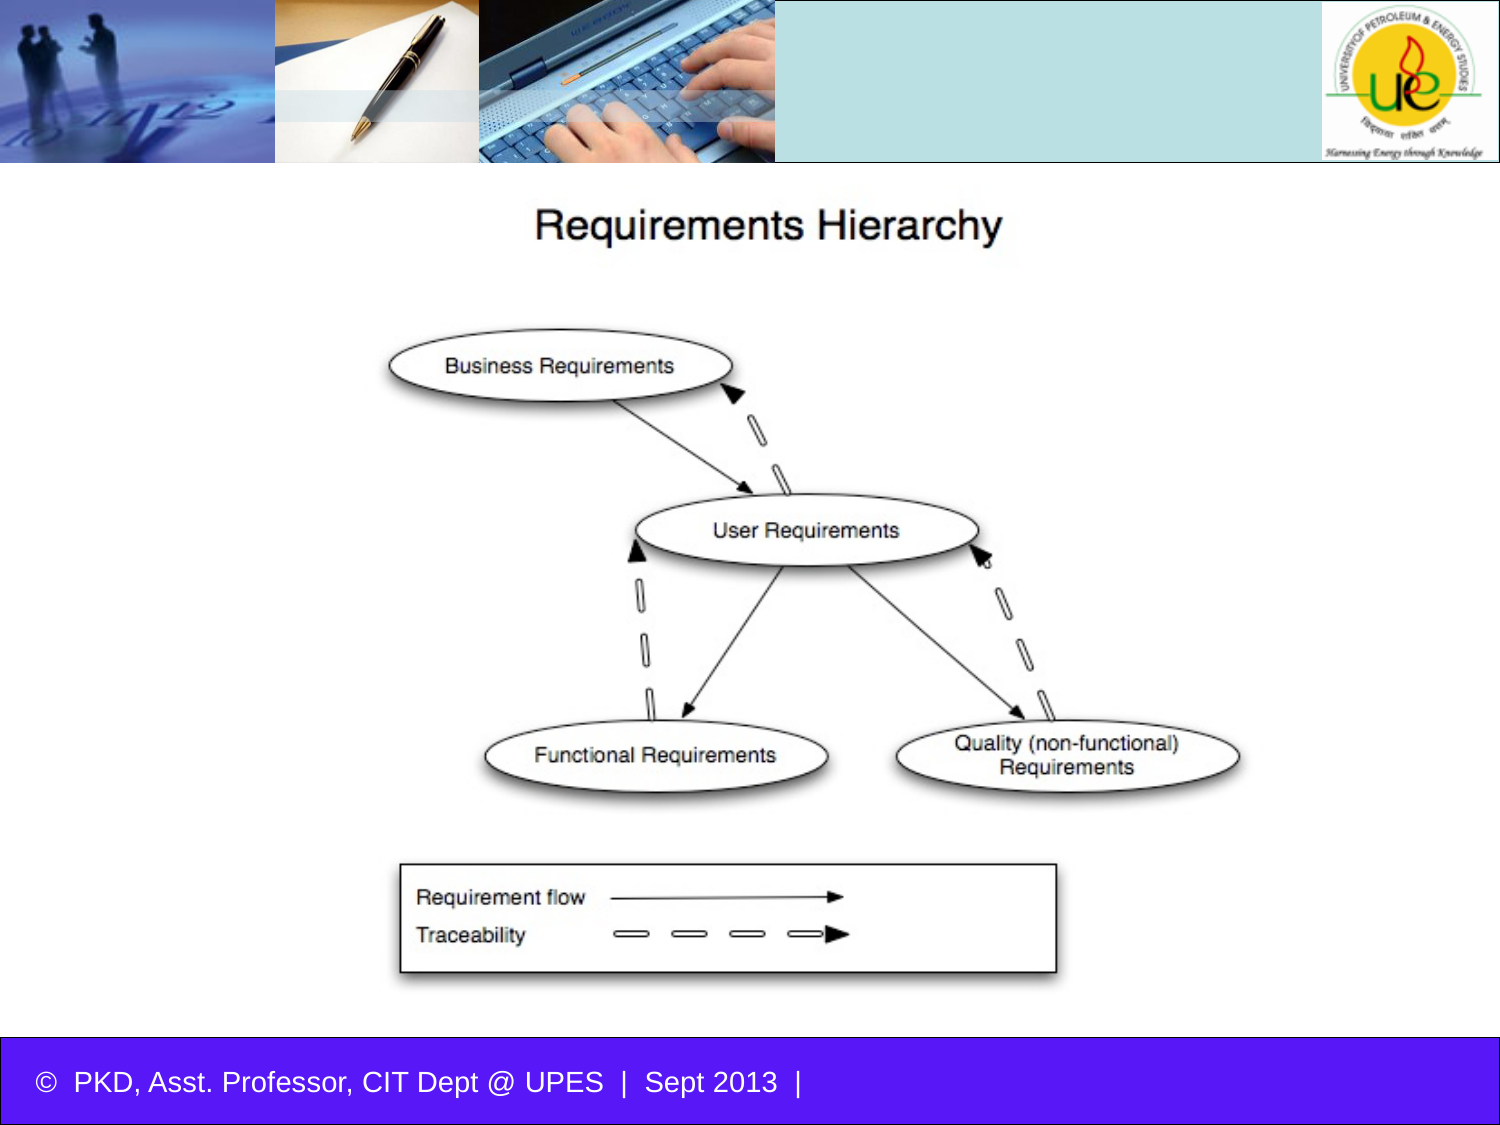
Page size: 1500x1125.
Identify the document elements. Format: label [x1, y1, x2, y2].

picture [0, 0, 775, 163]
picture [351, 184, 1276, 1013]
picture [1322, 2, 1498, 160]
